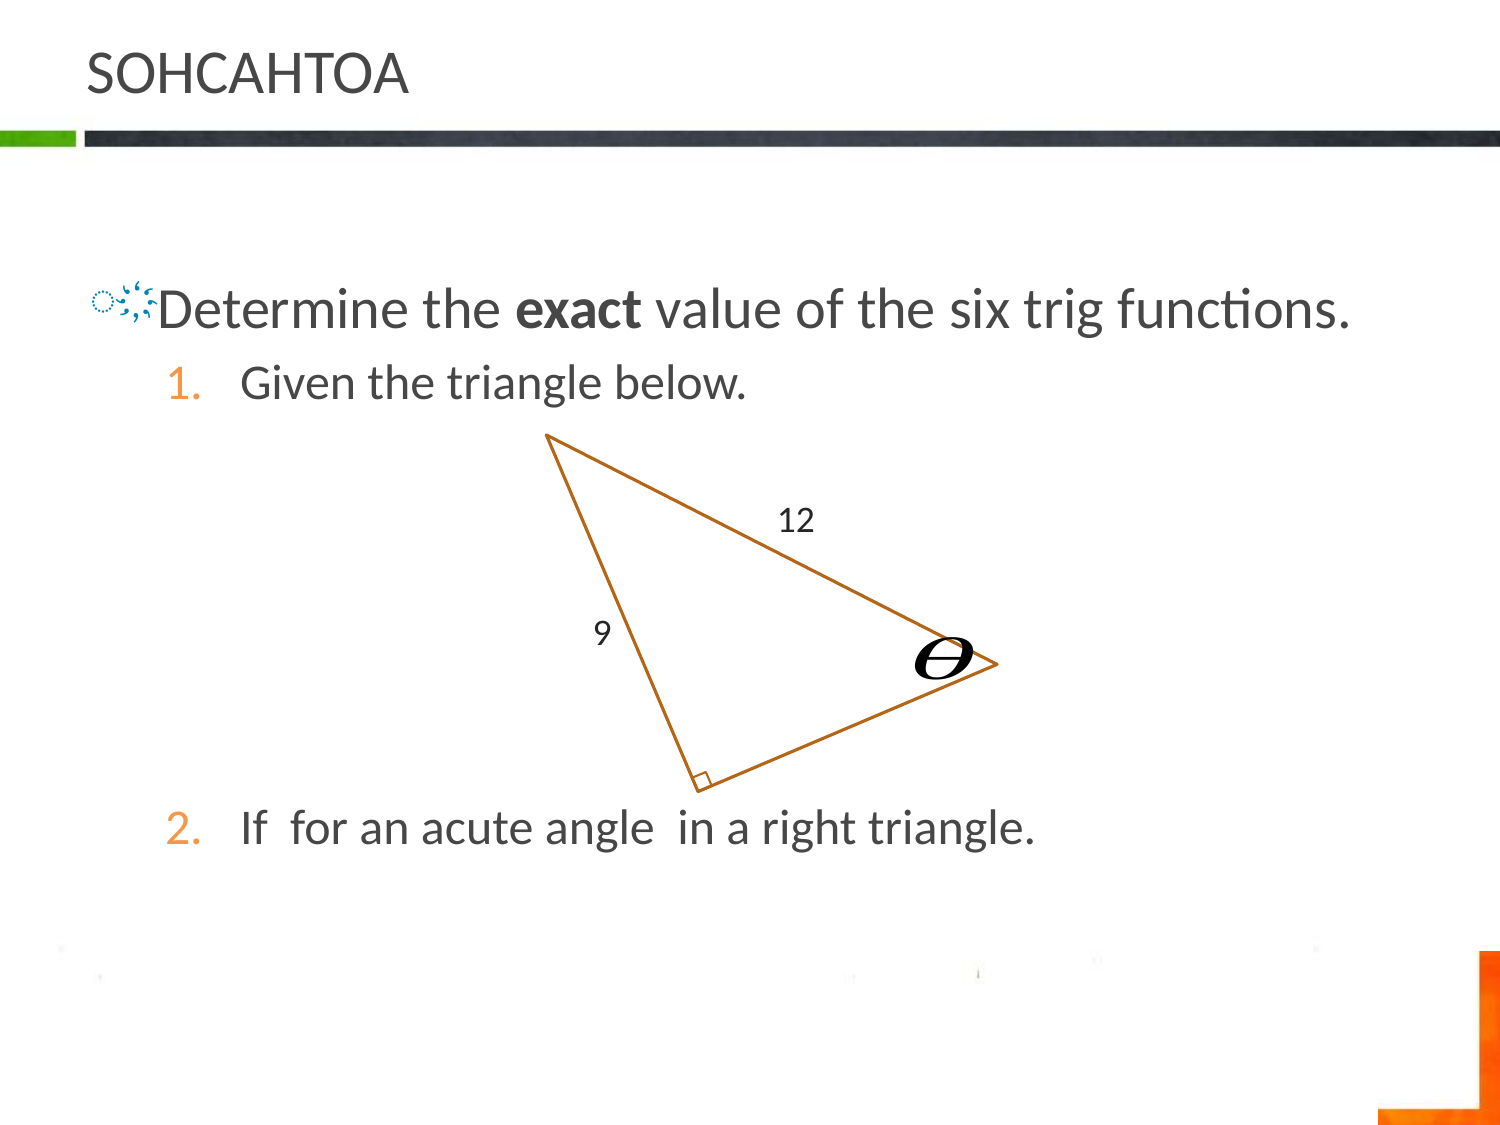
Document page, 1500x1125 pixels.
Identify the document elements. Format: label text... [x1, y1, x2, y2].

picture [0, 0, 1500, 1125]
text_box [562, 365, 938, 760]
title SOHCAHTOA [71, 12, 1450, 125]
